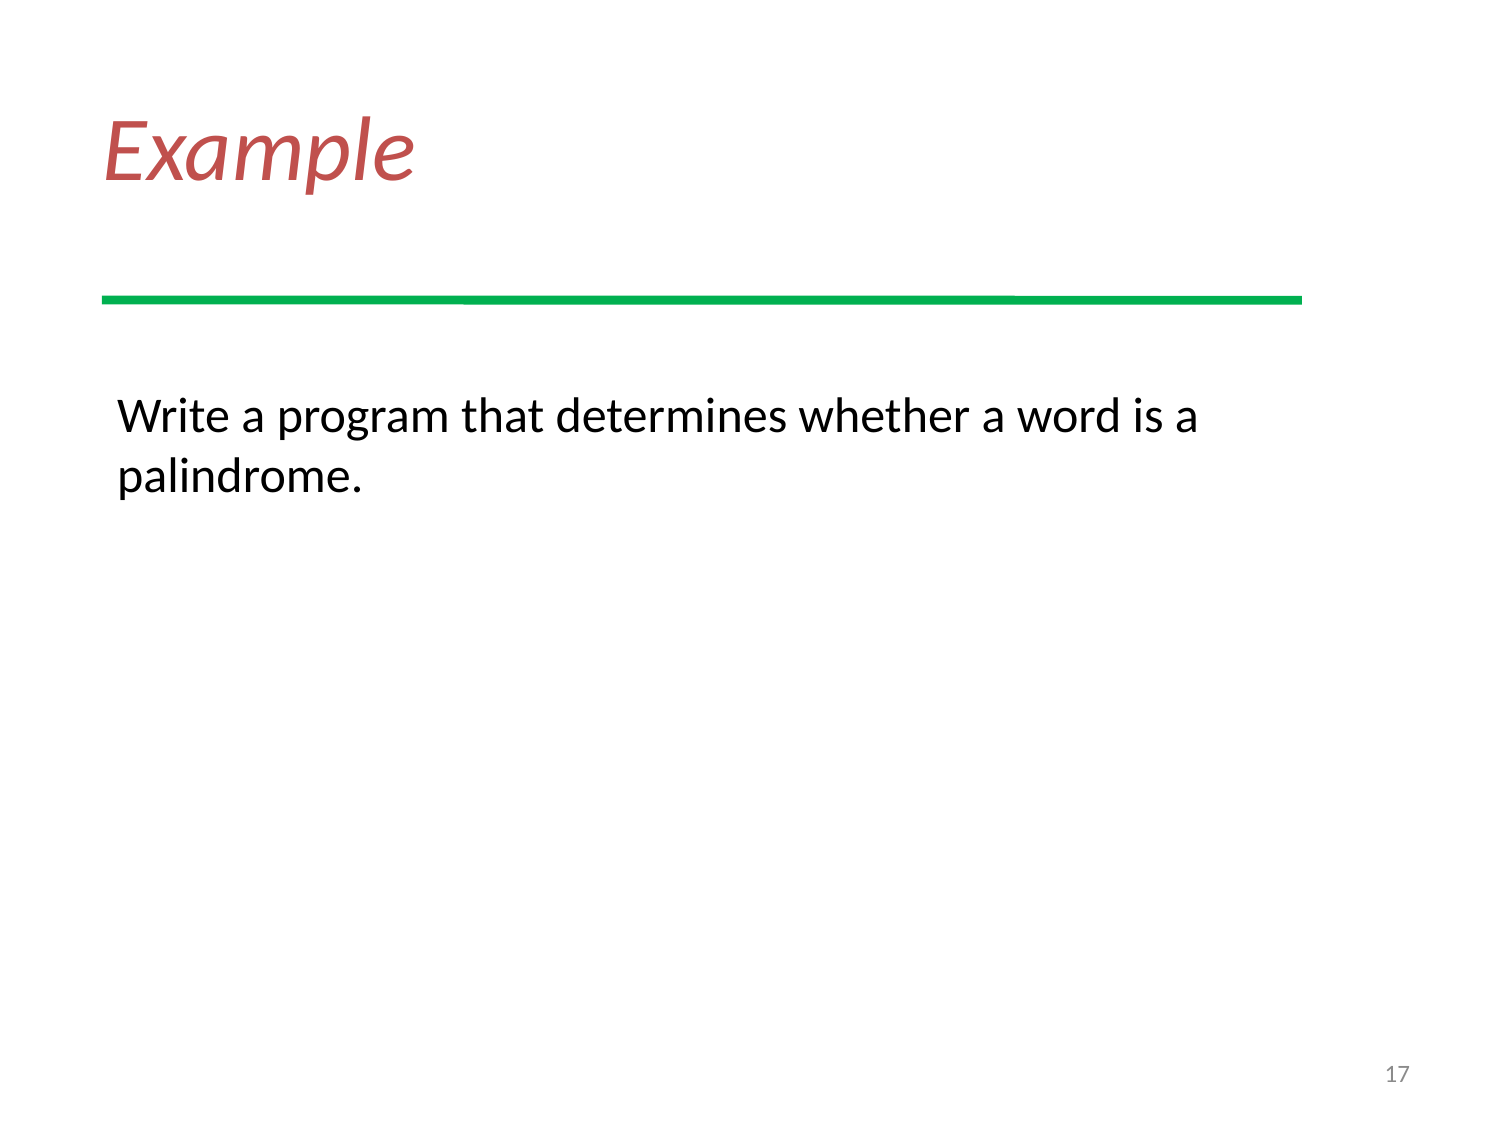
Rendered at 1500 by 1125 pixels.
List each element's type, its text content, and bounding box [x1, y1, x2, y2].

slide_number 17 [1074, 1042, 1425, 1103]
list Write a program that determines whether a word is a palindrome. [101, 375, 1377, 1050]
title Example [87, 50, 1438, 238]
